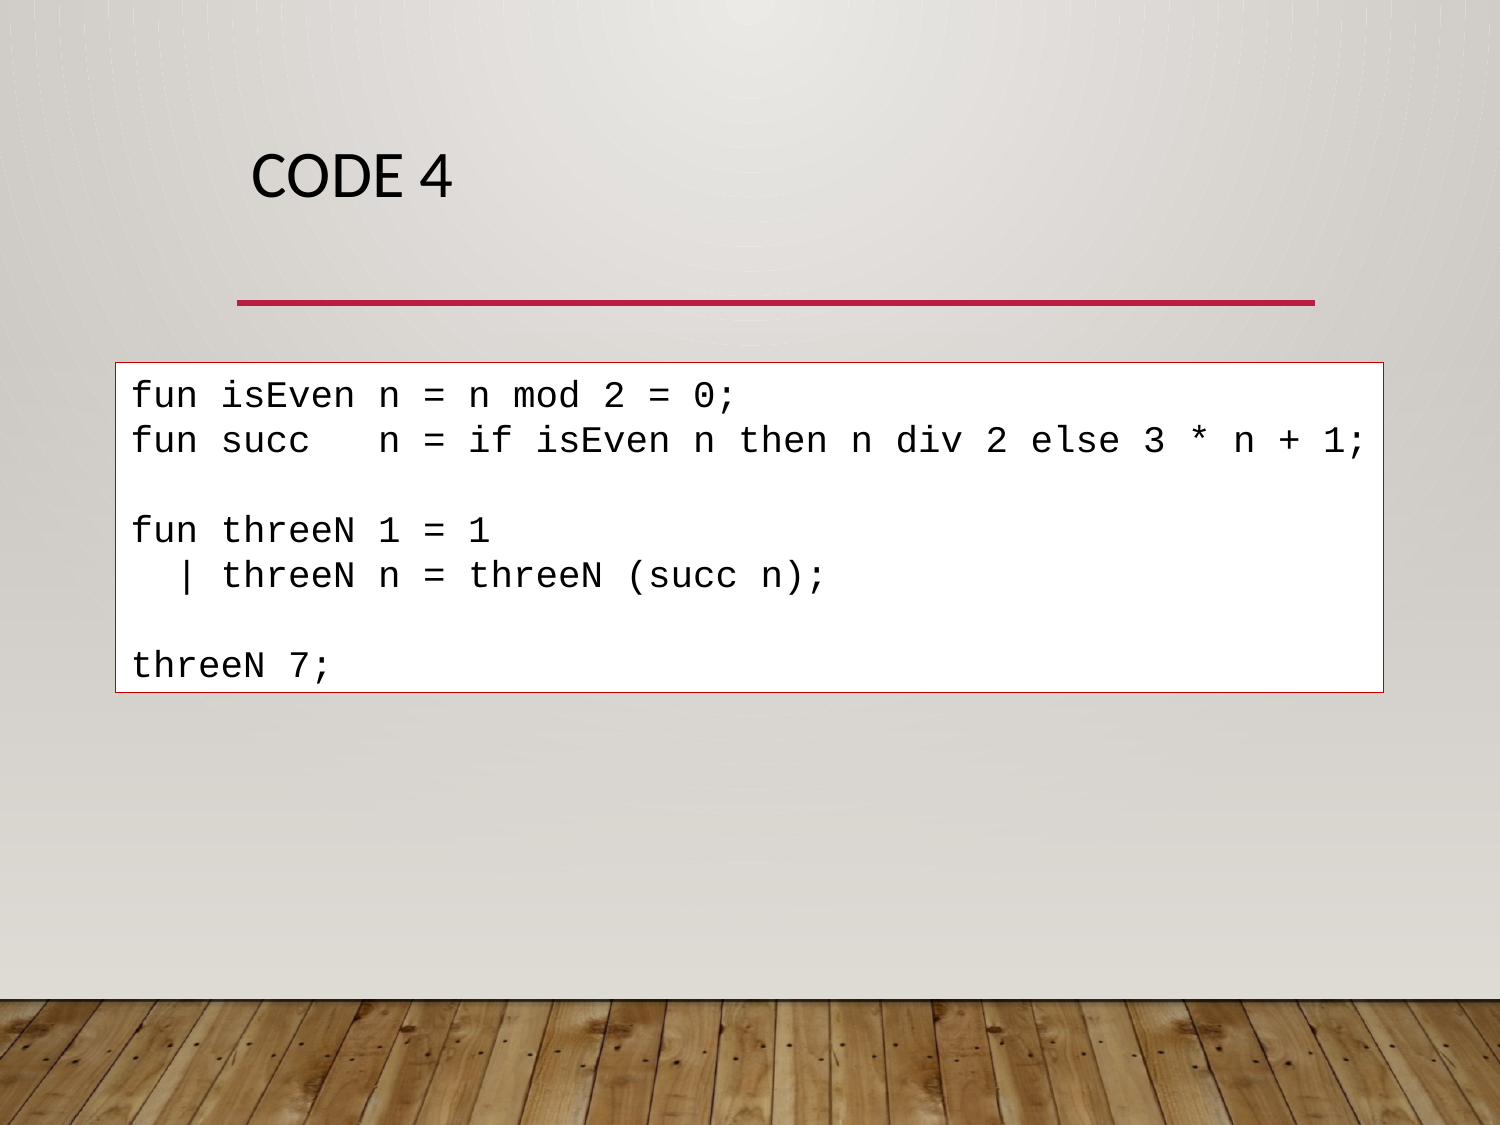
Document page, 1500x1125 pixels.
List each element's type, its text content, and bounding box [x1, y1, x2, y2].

picture [0, 999, 1500, 1125]
text_box fun isEven n = n mod 2 = 0; fun succ n = if isEven n then n div 2 else 3 * n + 1; fun threeN 1 = 1 | threeN n = threeN (succ n); threeN 7; [115, 362, 1384, 693]
title Code 4 [236, 131, 1315, 305]
